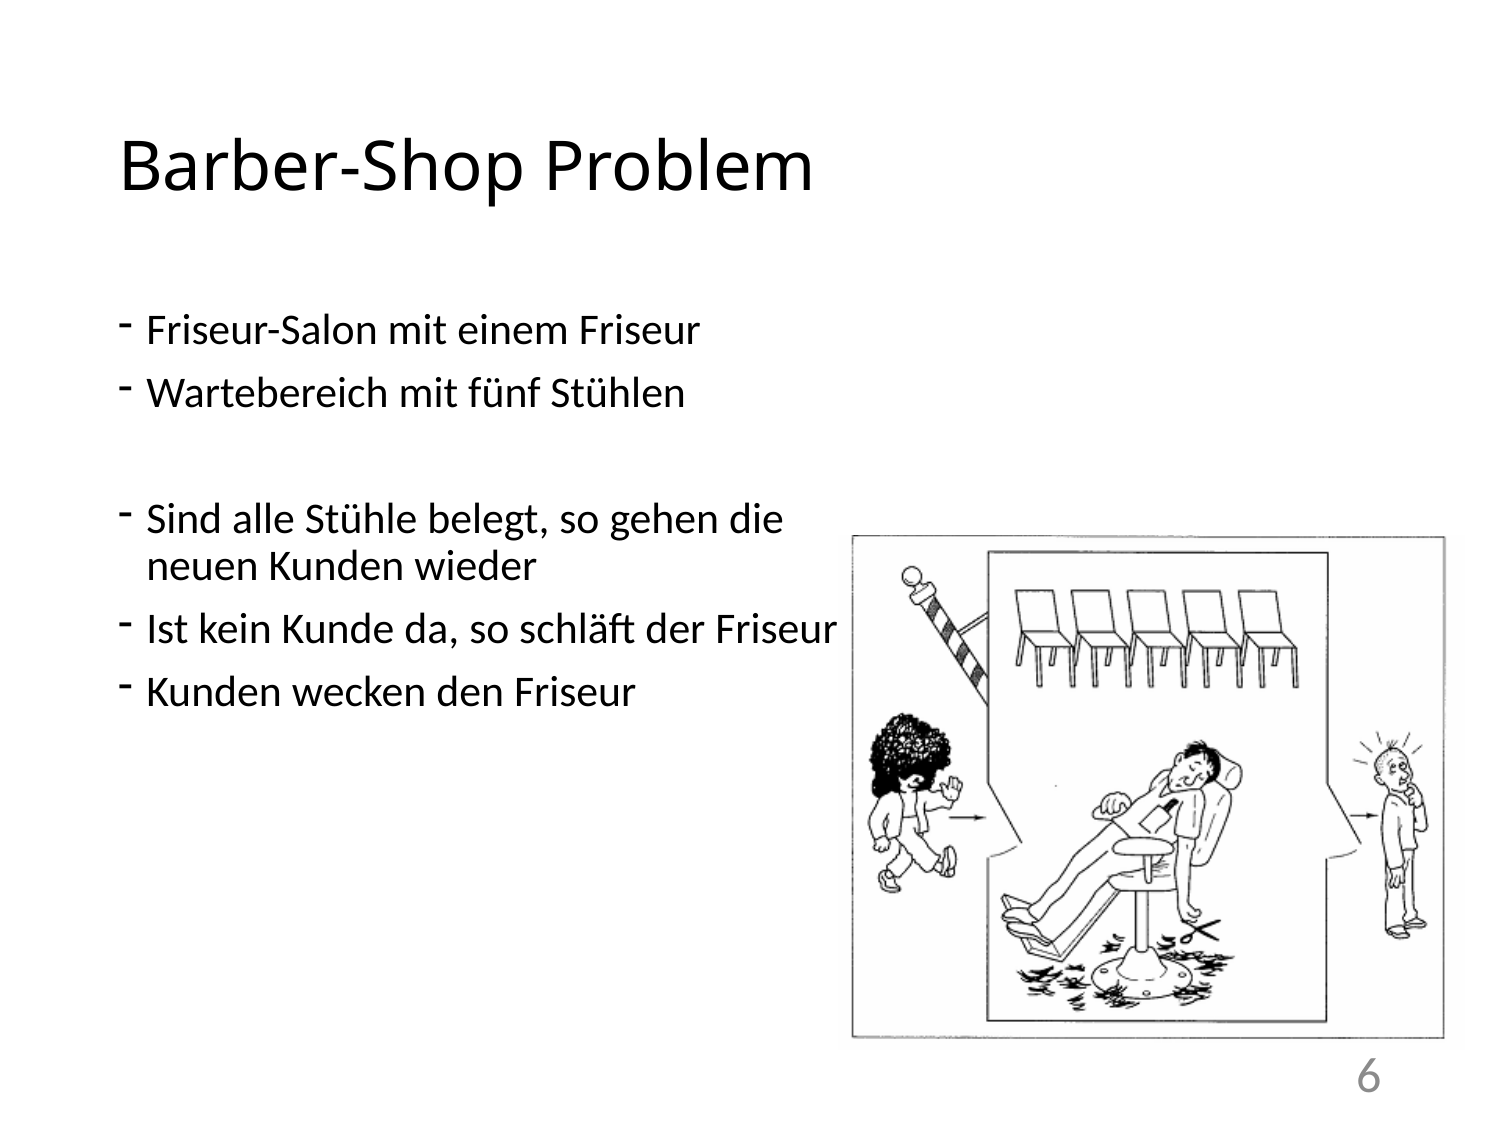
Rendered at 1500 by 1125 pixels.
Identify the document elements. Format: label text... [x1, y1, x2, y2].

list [838, 535, 1465, 1050]
slide_number 6 [1059, 1050, 1397, 1103]
title Barber-Shop Problem [103, 59, 1397, 278]
list Friseur-Salon mit einem Friseur Wartebereich mit fünf Stühlen Sind alle Stühle belegt, so gehen die neuen Kunden wieder Ist kein Kunde da, so schläft der Friseur Kunden wecken den Friseur [103, 299, 910, 1014]
